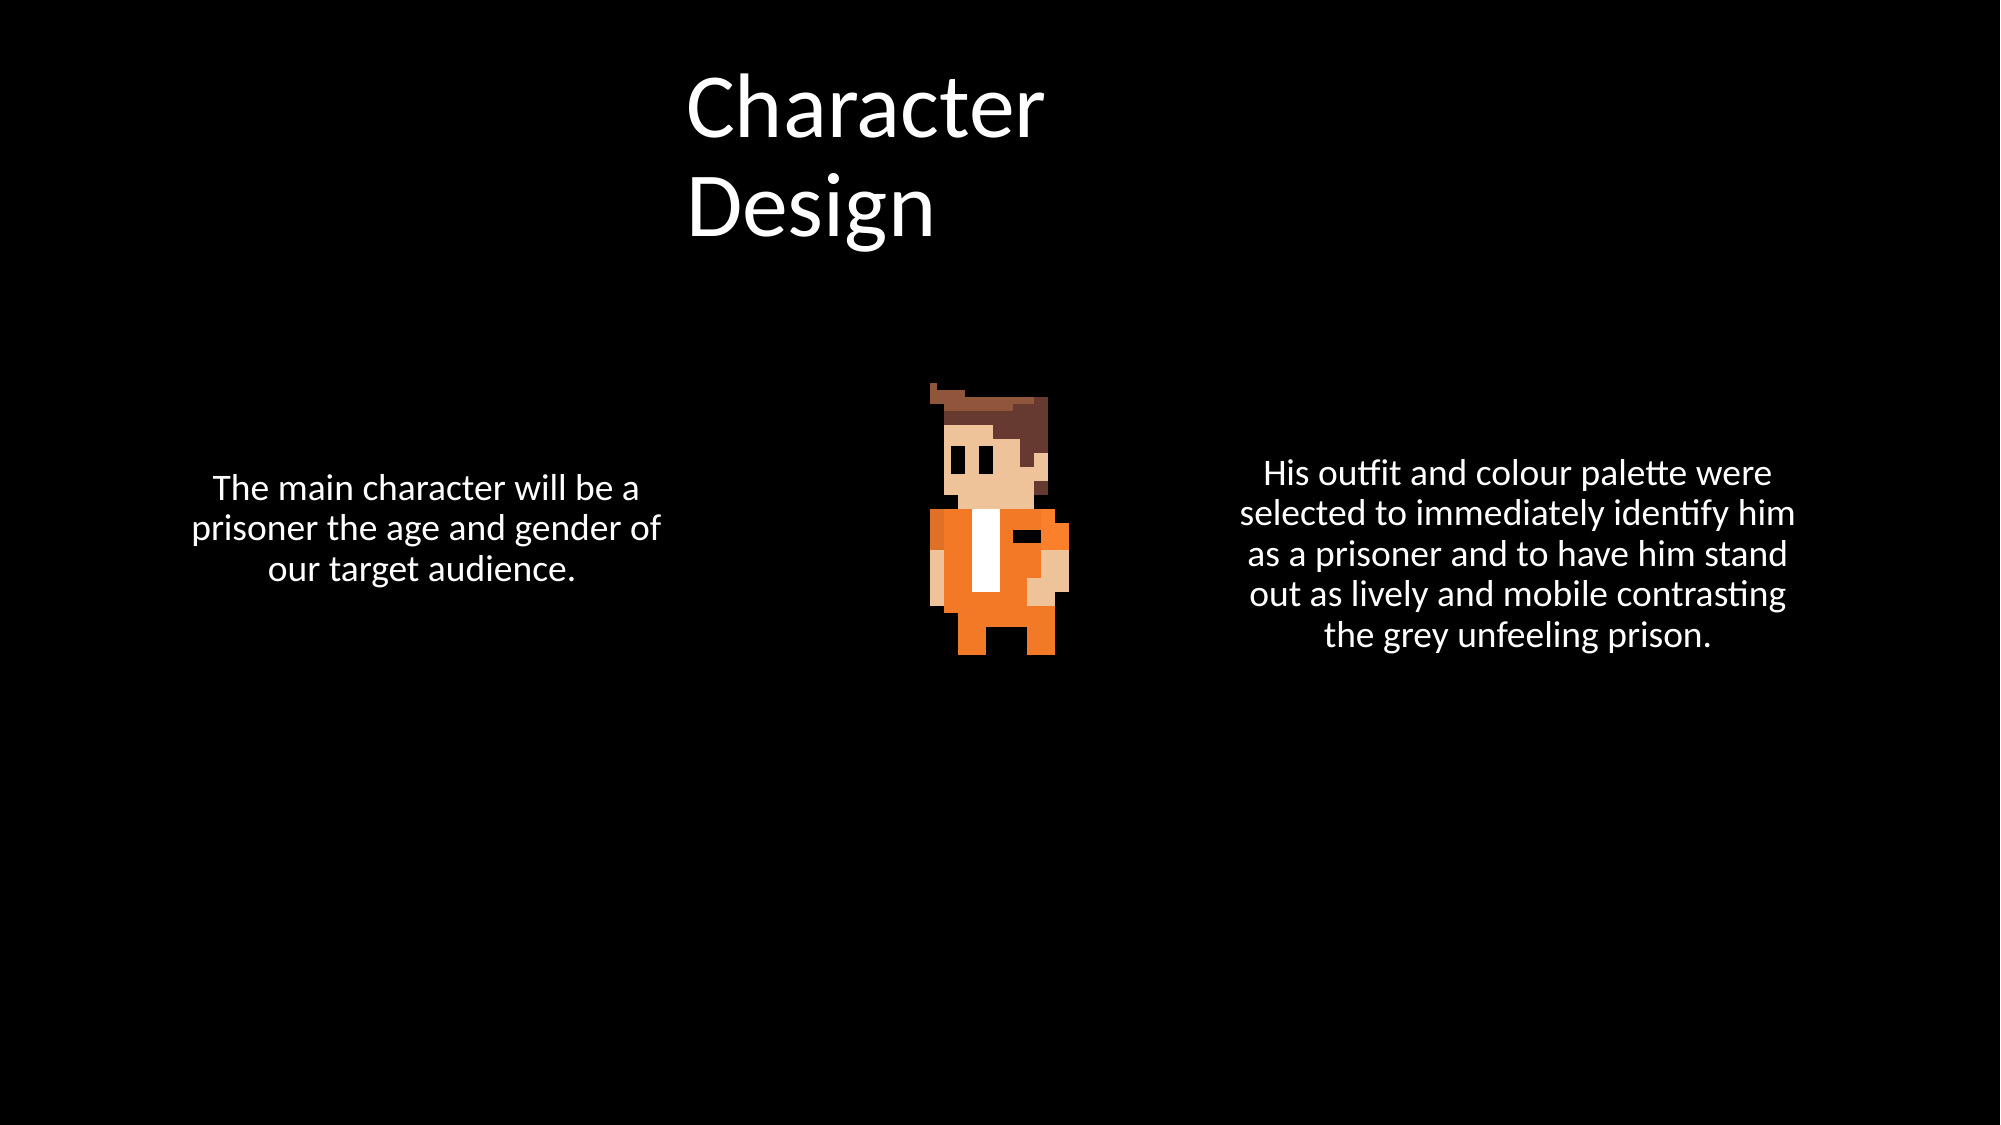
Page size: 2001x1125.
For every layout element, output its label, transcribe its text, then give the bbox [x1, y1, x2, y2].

picture [776, 306, 1223, 753]
text_box His outfit and colour palette were selected to immediately identify him as a prisoner and to have him stand out as lively and mobile contrasting the grey unfeeling prison. [1229, 445, 1814, 694]
title Character Design [671, 48, 1329, 266]
list The main character will be a prisoner the age and gender of our target audience. [147, 460, 706, 664]
